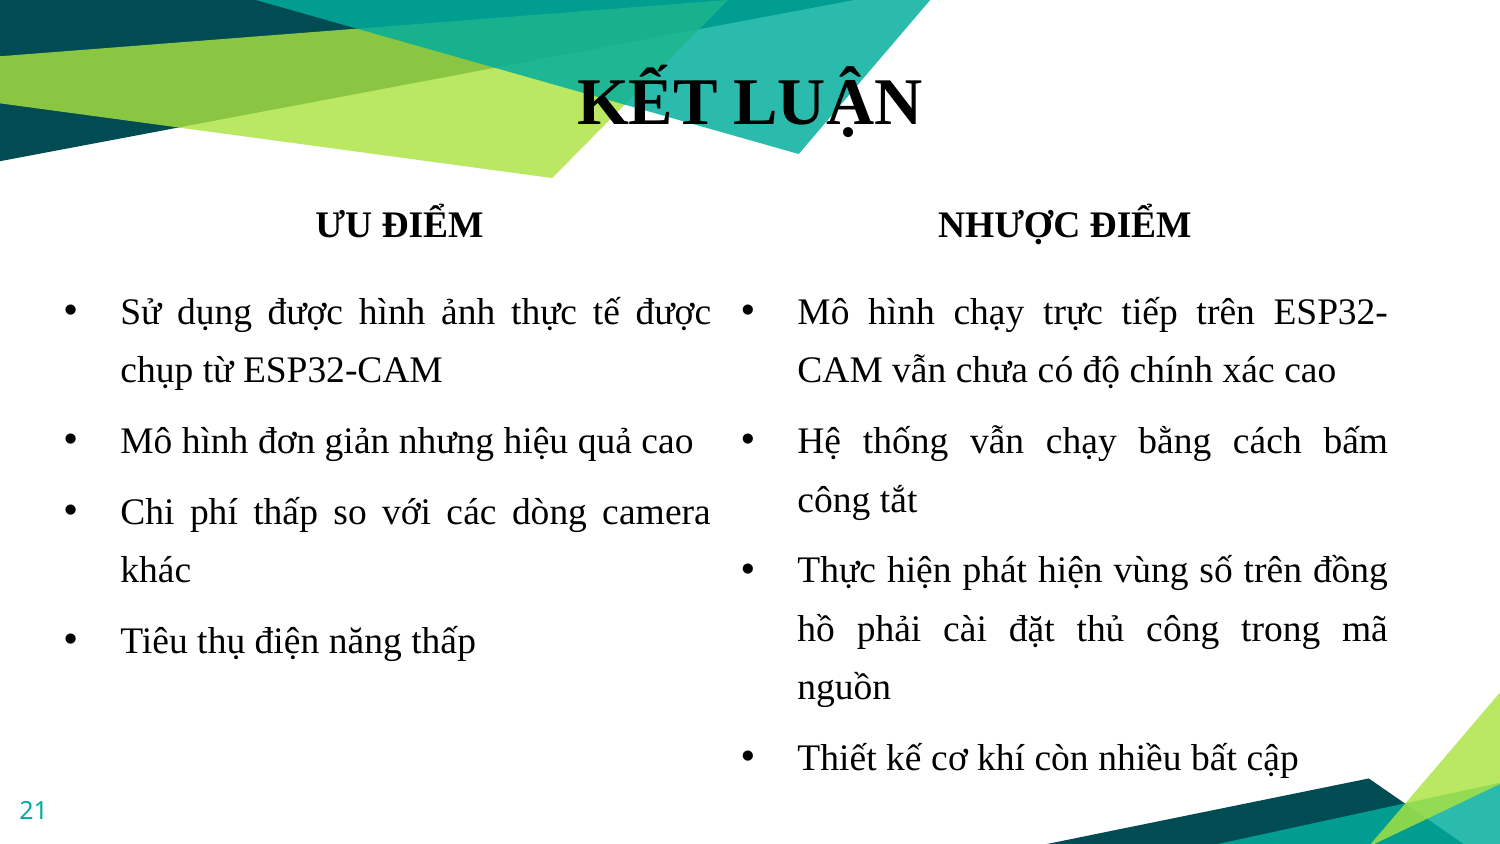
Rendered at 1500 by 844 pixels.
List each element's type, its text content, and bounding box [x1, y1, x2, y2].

text_box Mô hình chạy trực tiếp trên ESP32-CAM vẫn chưa có độ chính xác cao Hệ thống vẫn chạy bằng cách bấm công tắt Thực hiện phát hiện vùng số trên đồng hồ phải cài đặt thủ công trong mã nguồn Thiết kế cơ khí còn nhiều bất cập [726, 265, 1404, 844]
slide_number 21 [4, 779, 95, 844]
text_box NHƯỢC ĐIỂM [909, 192, 1221, 253]
text_box ƯU ĐIỂM [248, 192, 561, 253]
text_box KẾT LUẬN [310, 43, 1189, 154]
text_box Sử dụng được hình ảnh thực tế được chụp từ ESP32-CAM Mô hình đơn giản nhưng hiệu quả cao Chi phí thấp so với các dòng camera khác Tiêu thụ điện năng thấp [49, 265, 726, 760]
